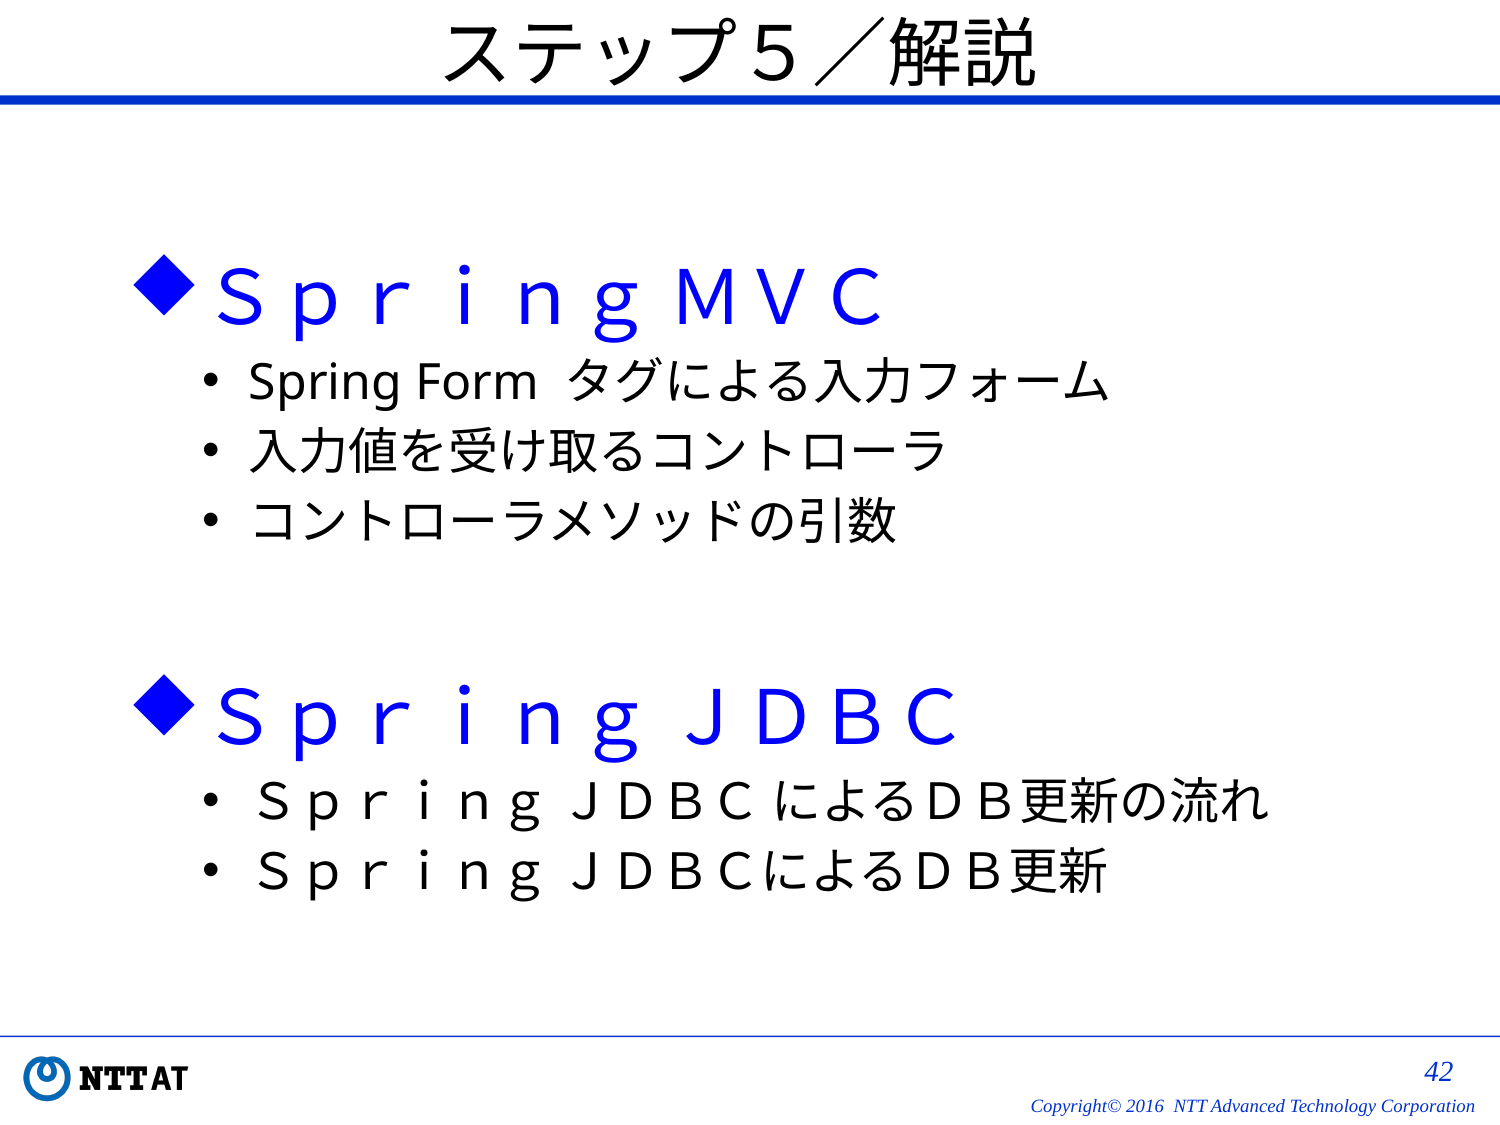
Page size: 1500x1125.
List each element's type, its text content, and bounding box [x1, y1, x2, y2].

list Ｓｐｒｉｎｇ ＭＶＣ Spring Form タグによる入力フォーム 入力値を受け取るコントローラ コントローラメソッドの引数 Ｓｐｒｉｎｇ ＪＤＢＣ Ｓｐｒｉｎｇ ＪＤＢＣ によるＤＢ更新の流れ Ｓｐｒｉｎｇ ＪＤＢＣによるＤＢ更新 [110, 171, 1402, 978]
slide_number 41 [1391, 1056, 1455, 1083]
title ステップ５／解説 [112, 0, 1363, 100]
picture [0, 1038, 213, 1125]
